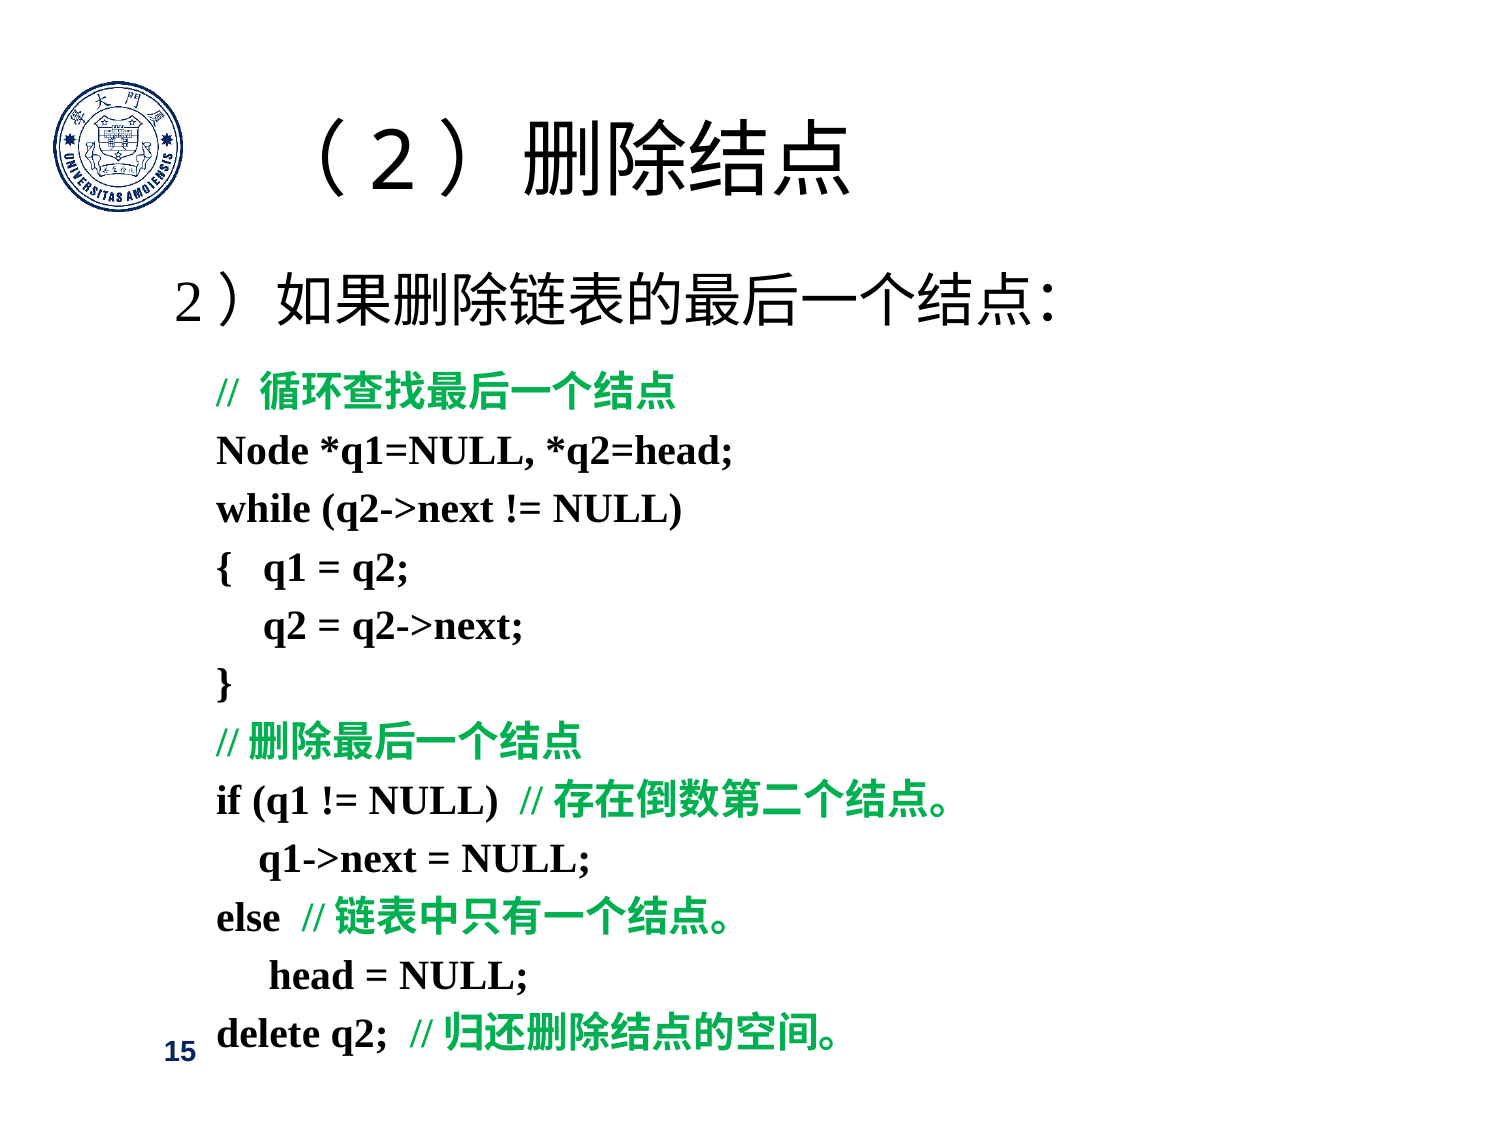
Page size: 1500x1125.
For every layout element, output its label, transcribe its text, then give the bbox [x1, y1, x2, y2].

list 2）如果删除链表的最后一个结点： // 循环查找最后一个结点 Node *q1=NULL, *q2=head; while (q2->next != NULL) { q1 = q2; q2 = q2->next; } //删除最后一个结点 if (q1 != NULL) //存在倒数第二个结点。 q1->next = NULL; else //链表中只有一个结点。 head = NULL; delete q2; //归还删除结点的空间。 [159, 255, 1314, 1080]
slide_number 15 [148, 1024, 462, 1101]
picture [53, 81, 183, 212]
text_box （2）删除结点 [249, 31, 1400, 282]
